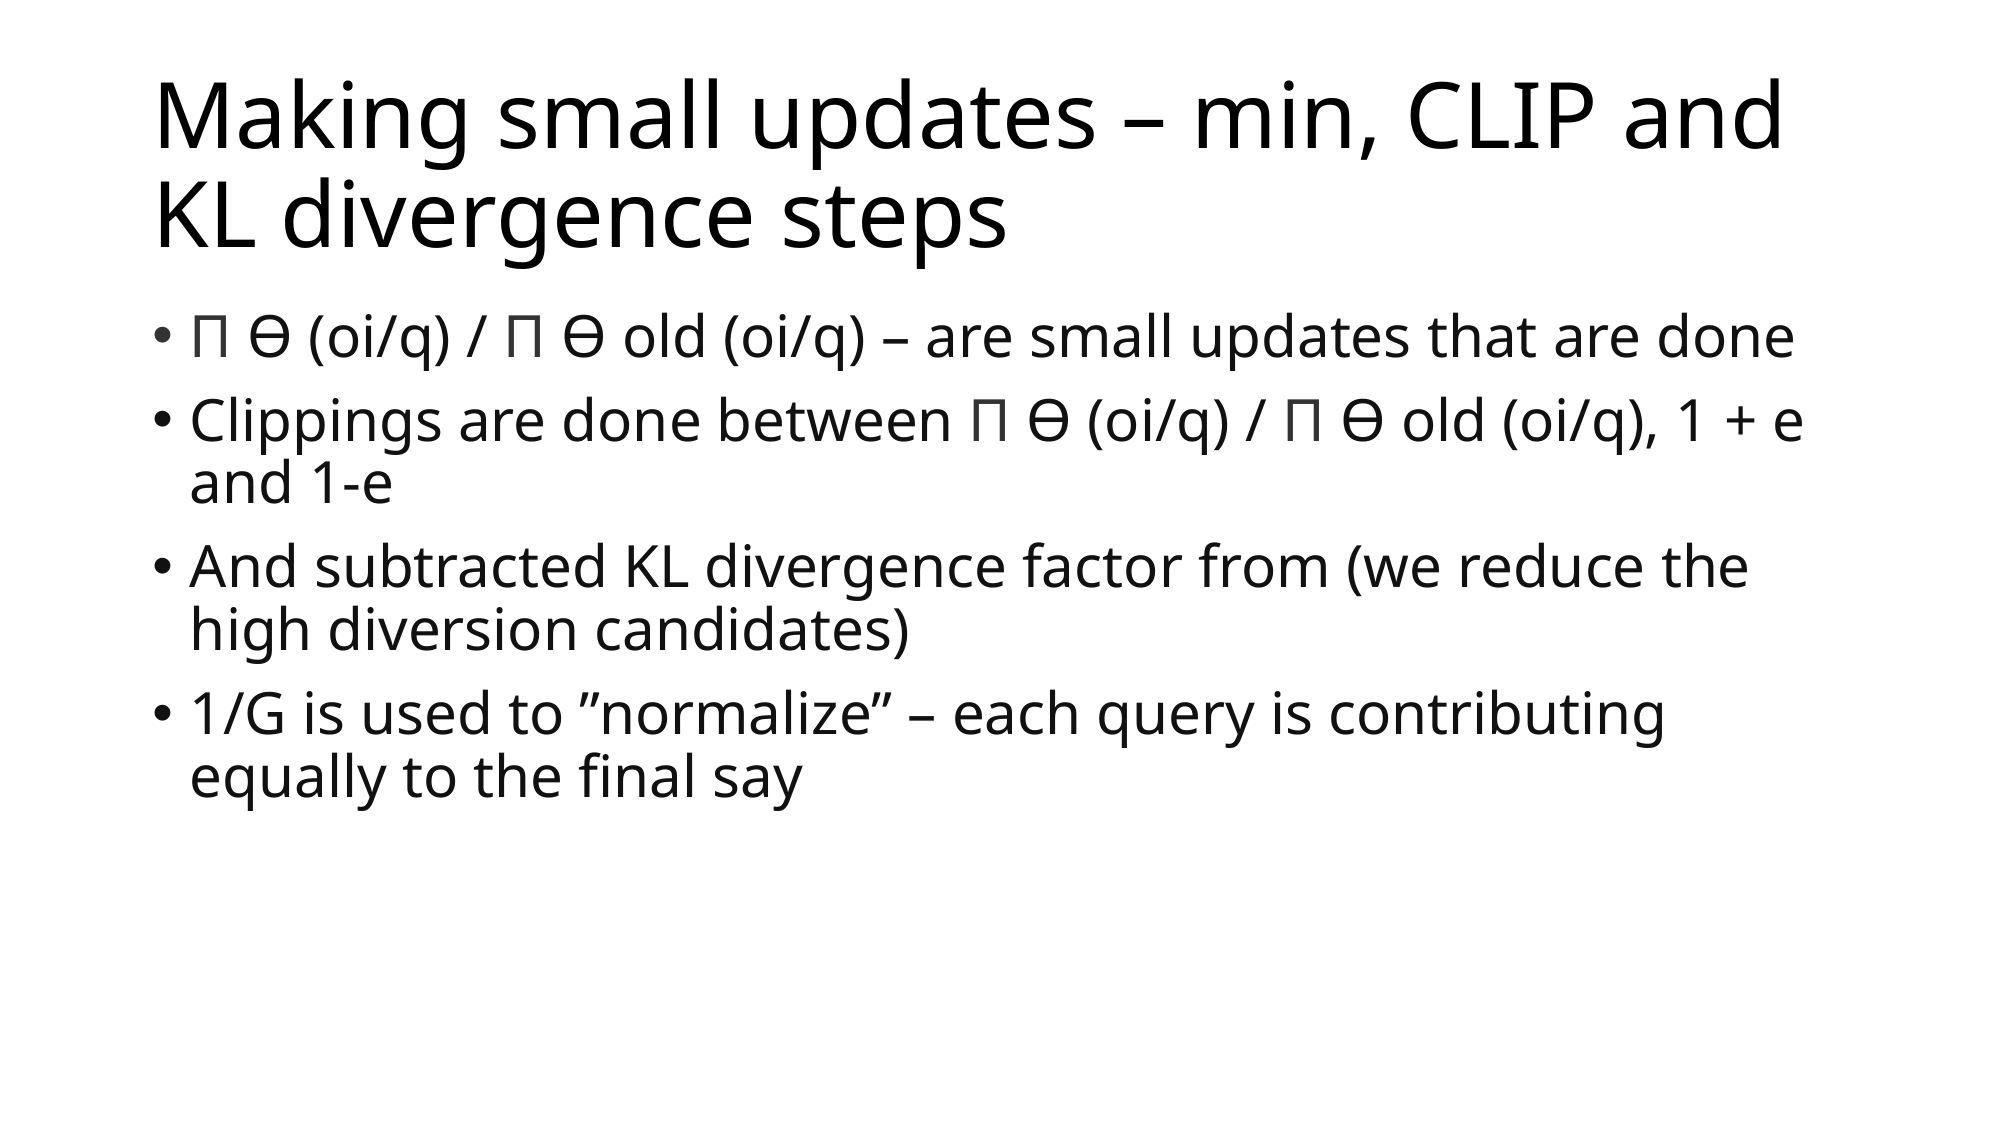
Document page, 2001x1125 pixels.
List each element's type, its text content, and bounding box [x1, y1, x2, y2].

title Making small updates – min, CLIP and KL divergence steps [137, 59, 1863, 278]
list Π ϴ (oi/q) / Π ϴ old (oi/q) – are small updates that are done Clippings are done between Π ϴ (oi/q) / Π ϴ old (oi/q), 1 + e and 1-e And subtracted KL divergence factor from (we reduce the high diversion candidates) 1/G is used to ”normalize” – each query is contributing equally to the final say [137, 299, 1863, 1014]
